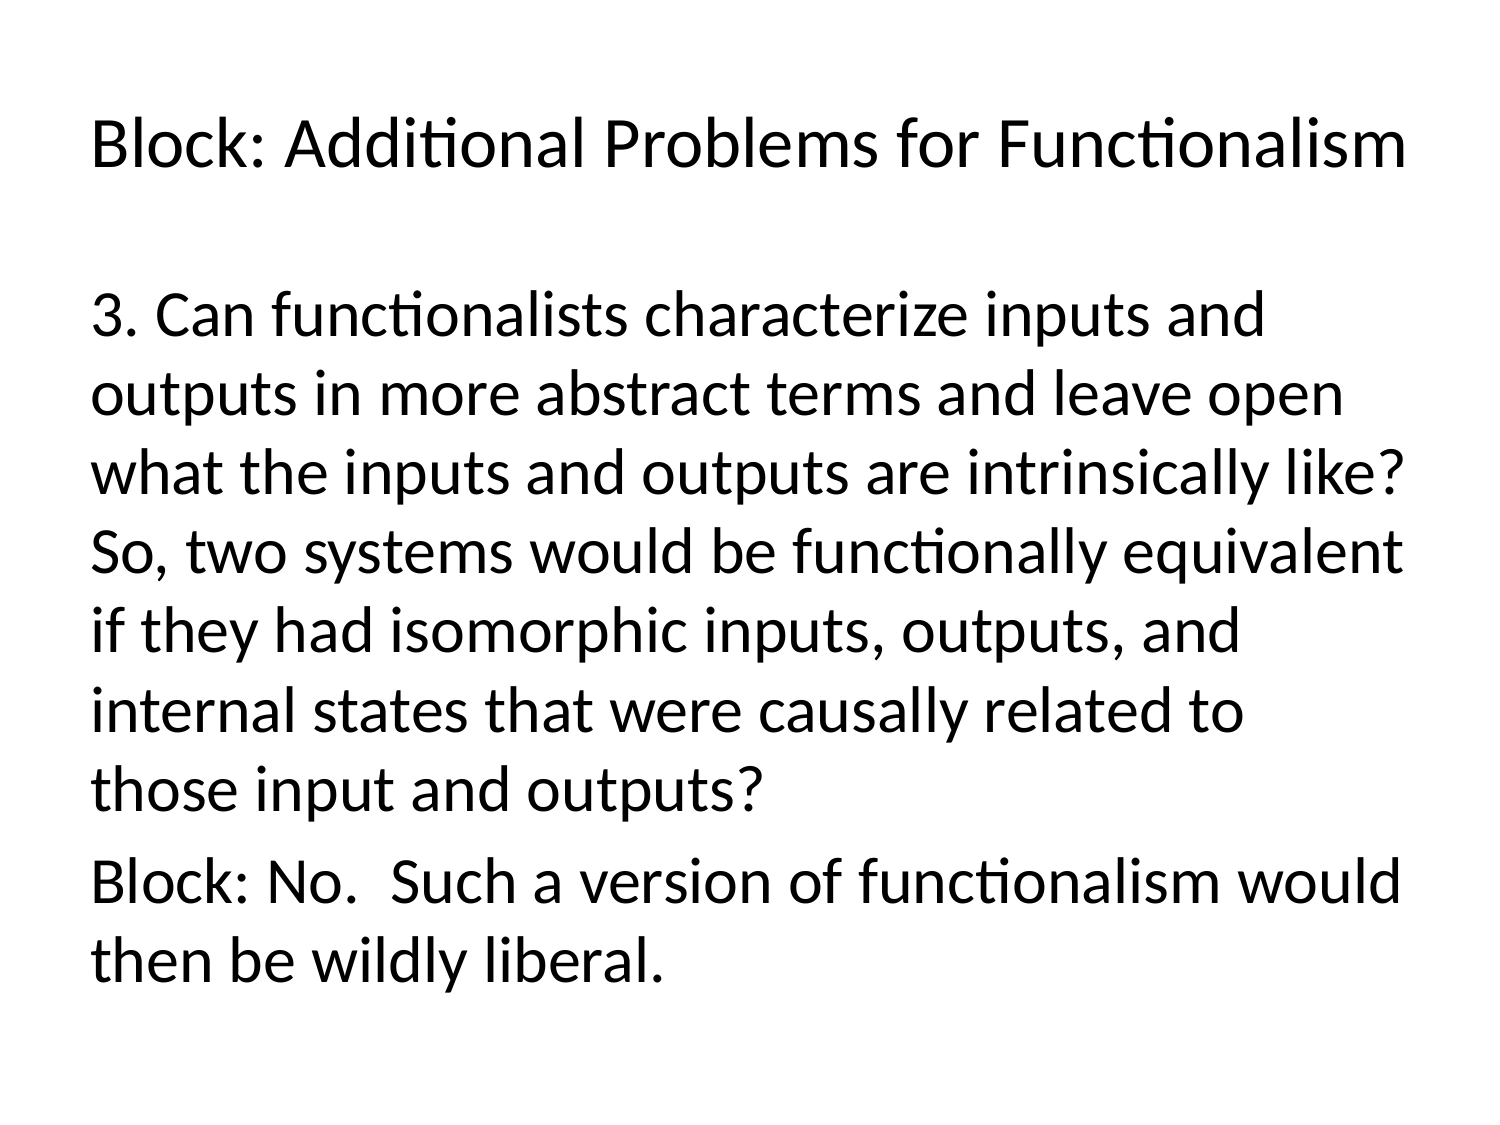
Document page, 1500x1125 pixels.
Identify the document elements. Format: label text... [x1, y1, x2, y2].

title Block: Additional Problems for Functionalism [75, 45, 1425, 233]
list 3. Can functionalists characterize inputs and outputs in more abstract terms and leave open what the inputs and outputs are intrinsically like? So, two systems would be functionally equivalent if they had isomorphic inputs, outputs, and internal states that were causally related to those input and outputs? Block: No. Such a version of functionalism would then be wildly liberal. [75, 262, 1425, 1005]
